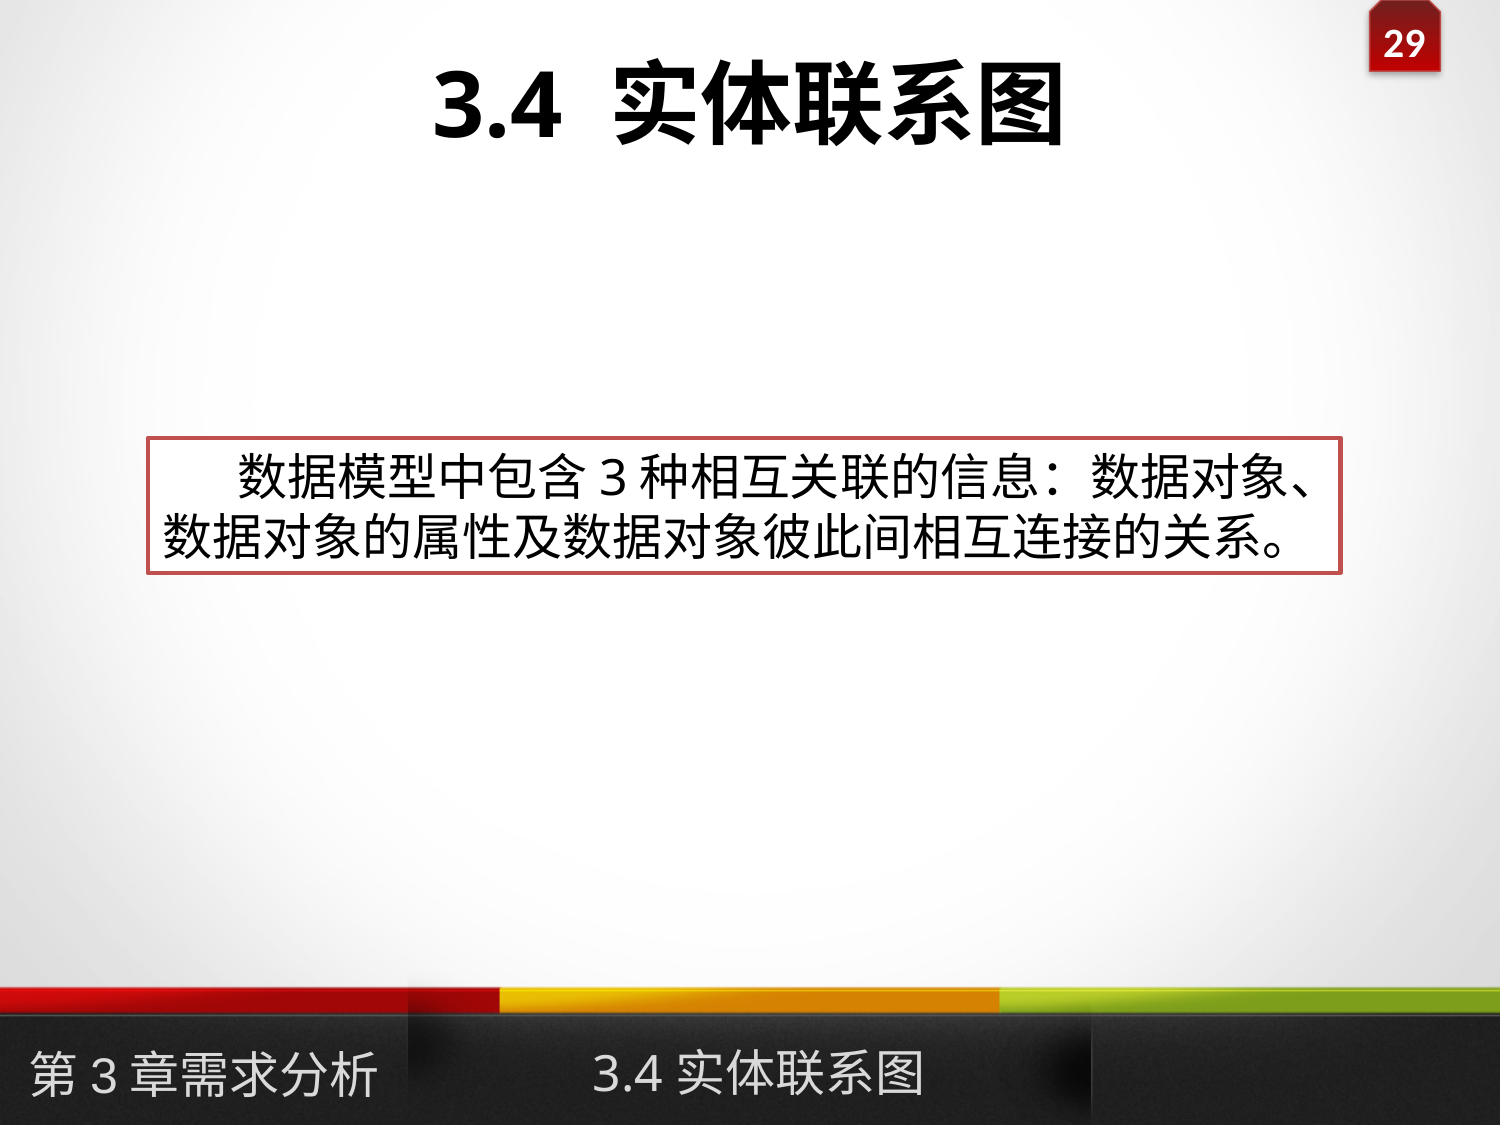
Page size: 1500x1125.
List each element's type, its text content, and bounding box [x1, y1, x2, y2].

title 3.4 实体联系图 [75, 7, 1425, 195]
text_box 数据模型中包含3种相互关联的信息：数据对象、数据对象的属性及数据对象彼此间相互连接的关系。 [146, 436, 1343, 575]
text_box 3.4实体联系图 [383, 1032, 1135, 1111]
text_box 第3章需求分析 [0, 1034, 431, 1113]
picture [0, 0, 1500, 1125]
